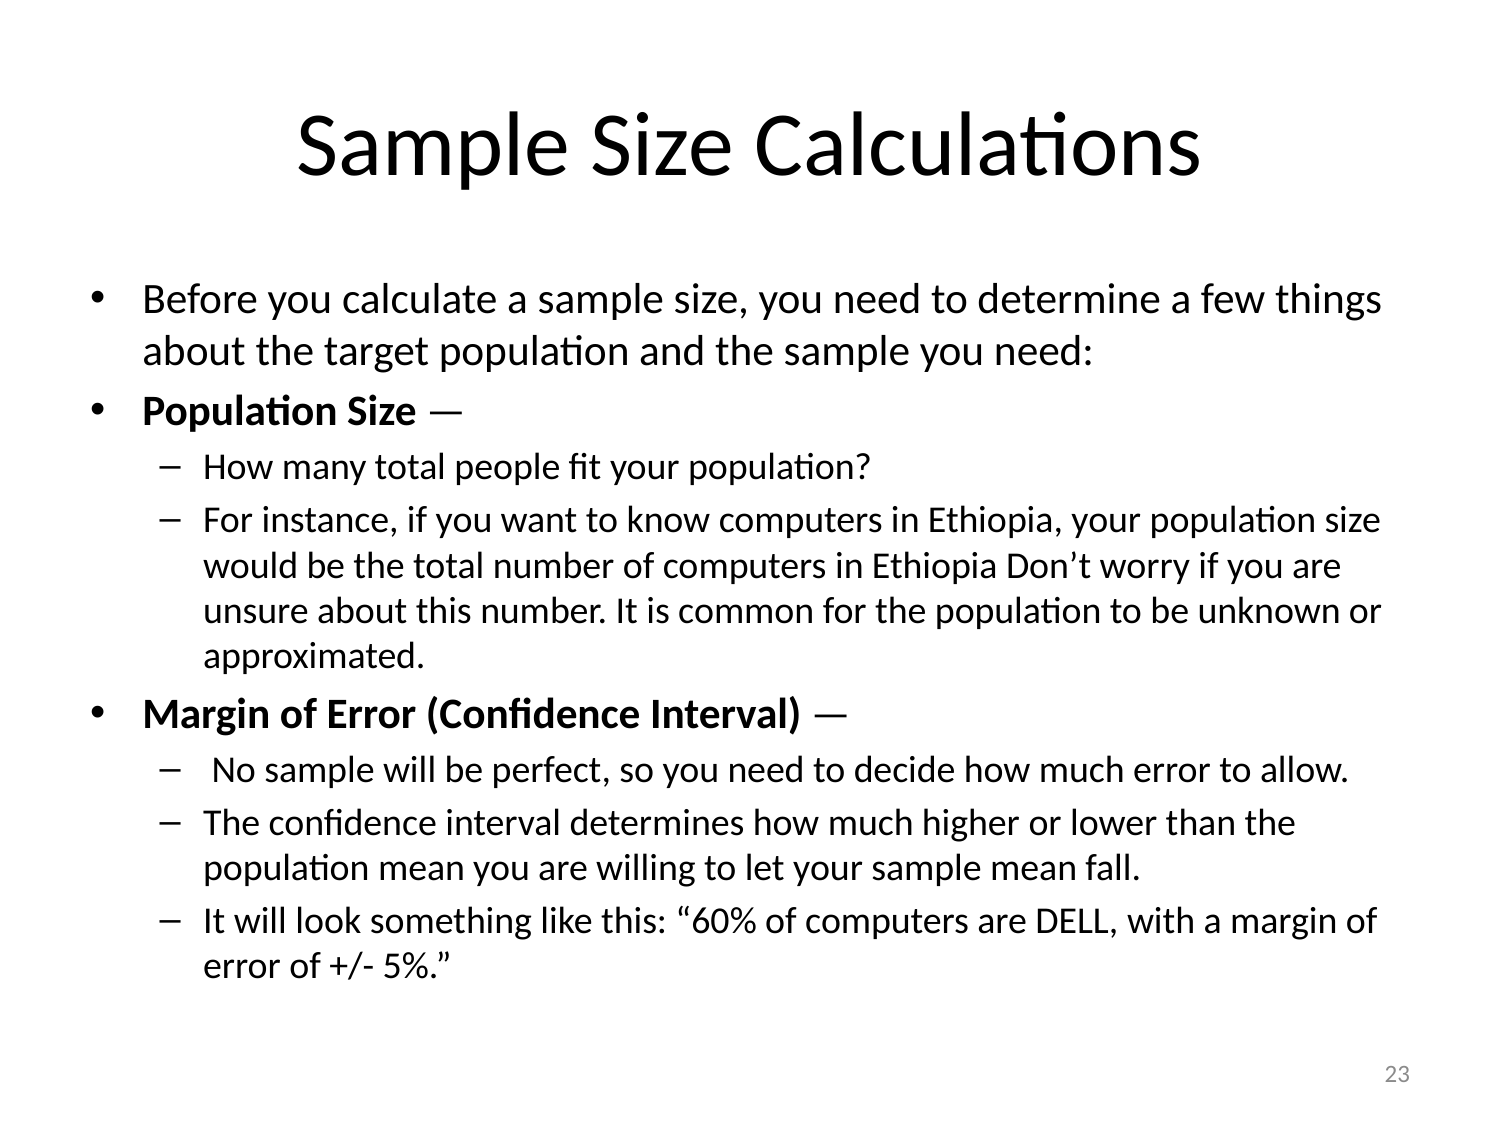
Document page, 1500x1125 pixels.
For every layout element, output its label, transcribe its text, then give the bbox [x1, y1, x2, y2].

list Before you calculate a sample size, you need to determine a few things about the target population and the sample you need: Population Size — How many total people fit your population? For instance, if you want to know computers in Ethiopia, your population size would be the total number of computers in Ethiopia Don’t worry if you are unsure about this number. It is common for the population to be unknown or approximated. Margin of Error (Confidence Interval) — No sample will be perfect, so you need to decide how much error to allow. The confidence interval determines how much higher or lower than the population mean you are willing to let your sample mean fall. It will look something like this: “60% of computers are DELL, with a margin of error of +/- 5%.” [75, 262, 1425, 1005]
title Sample Size Calculations [75, 45, 1425, 233]
slide_number 23 [1074, 1042, 1425, 1103]
